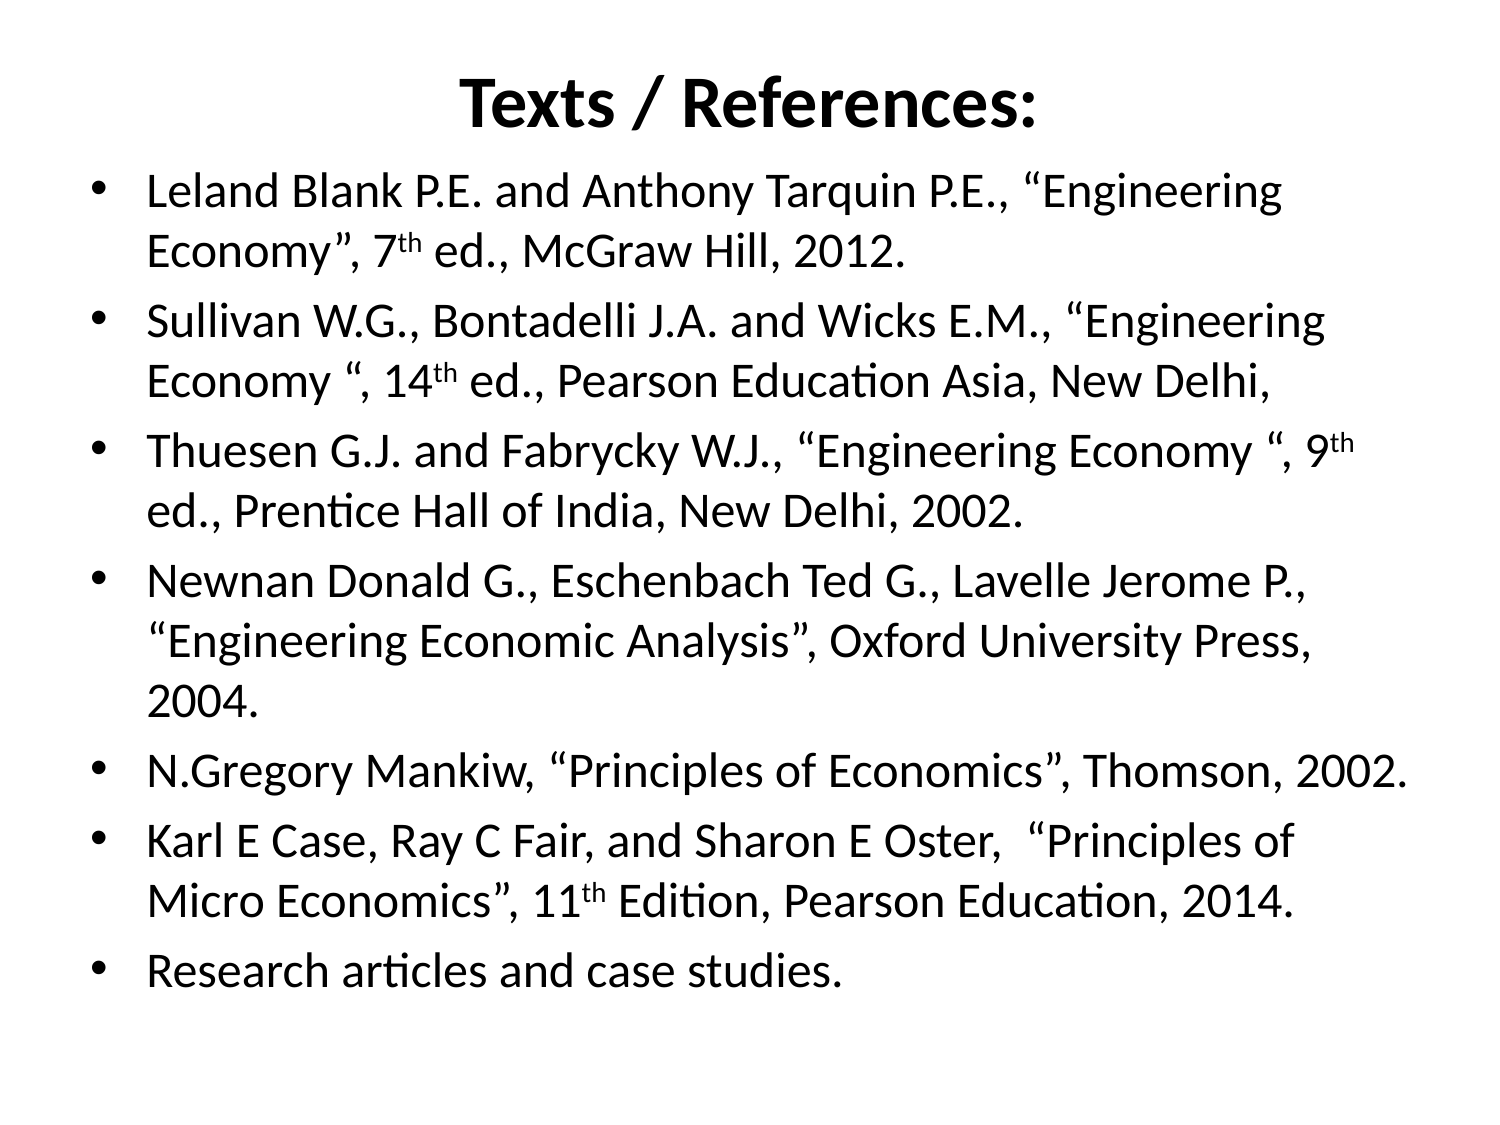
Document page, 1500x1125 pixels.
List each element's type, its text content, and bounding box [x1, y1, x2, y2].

title Texts / References: [75, 45, 1425, 149]
list Leland Blank P.E. and Anthony Tarquin P.E., “Engineering Economy”, 7th ed., McGraw Hill, 2012. Sullivan W.G., Bontadelli J.A. and Wicks E.M., “Engineering Economy “, 14th ed., Pearson Education Asia, New Delhi, Thuesen G.J. and Fabrycky W.J., “Engineering Economy “, 9th ed., Prentice Hall of India, New Delhi, 2002. Newnan Donald G., Eschenbach Ted G., Lavelle Jerome P., “Engineering Economic Analysis”, Oxford University Press, 2004. N.Gregory Mankiw, “Principles of Economics”, Thomson, 2002. Karl E Case, Ray C Fair, and Sharon E Oster, “Principles of Micro Economics”, 11th Edition, Pearson Education, 2014. Research articles and case studies. [75, 149, 1425, 1050]
